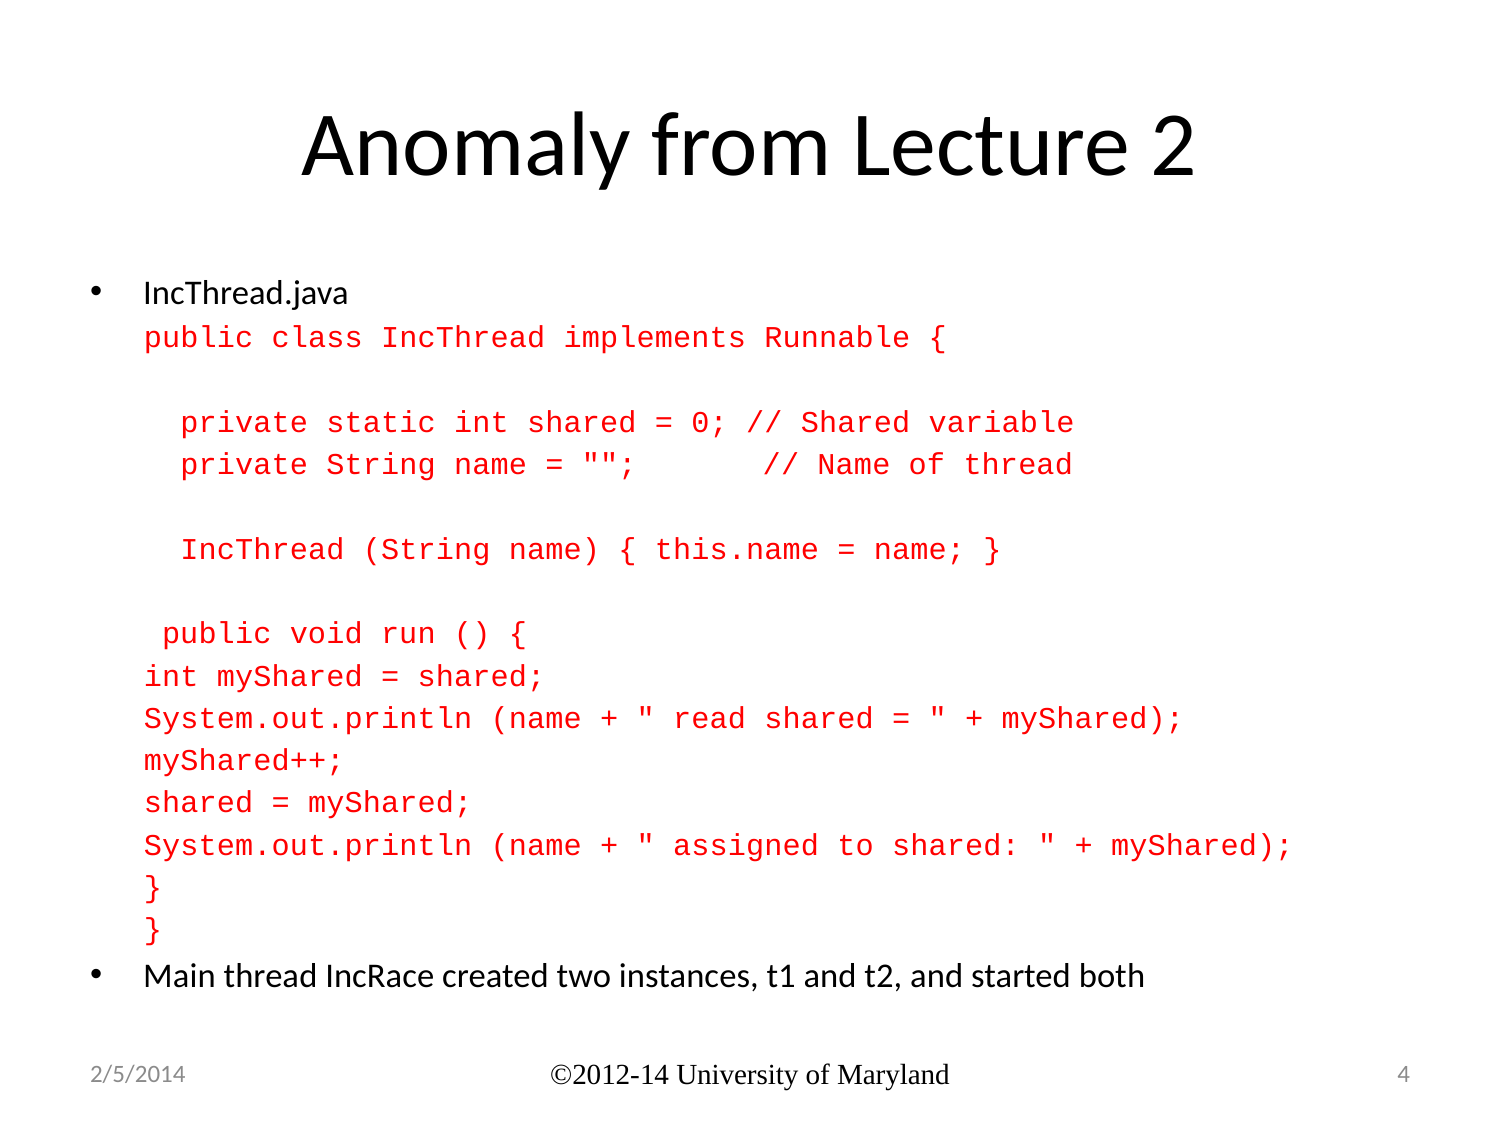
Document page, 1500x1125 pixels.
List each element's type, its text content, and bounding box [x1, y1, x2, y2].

footer ©2012-14 University of Maryland [512, 1042, 988, 1103]
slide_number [75, 1042, 425, 1103]
list IncThread.java public class IncThread implements Runnable { private static int shared = 0; // Shared variable private String name = ""; // Name of thread IncThread (String name) { this.name = name; } public void run () { int myShared = shared; System.out.println (name + " read shared = " + myShared); myShared++; shared = myShared; System.out.println (name + " assigned to shared: " + myShared); } } Main thread IncRace created two instances, t1 and t2, and started both [75, 262, 1450, 1005]
slide_number 4 [1074, 1042, 1425, 1103]
title Anomaly from Lecture 2 [75, 45, 1425, 233]
